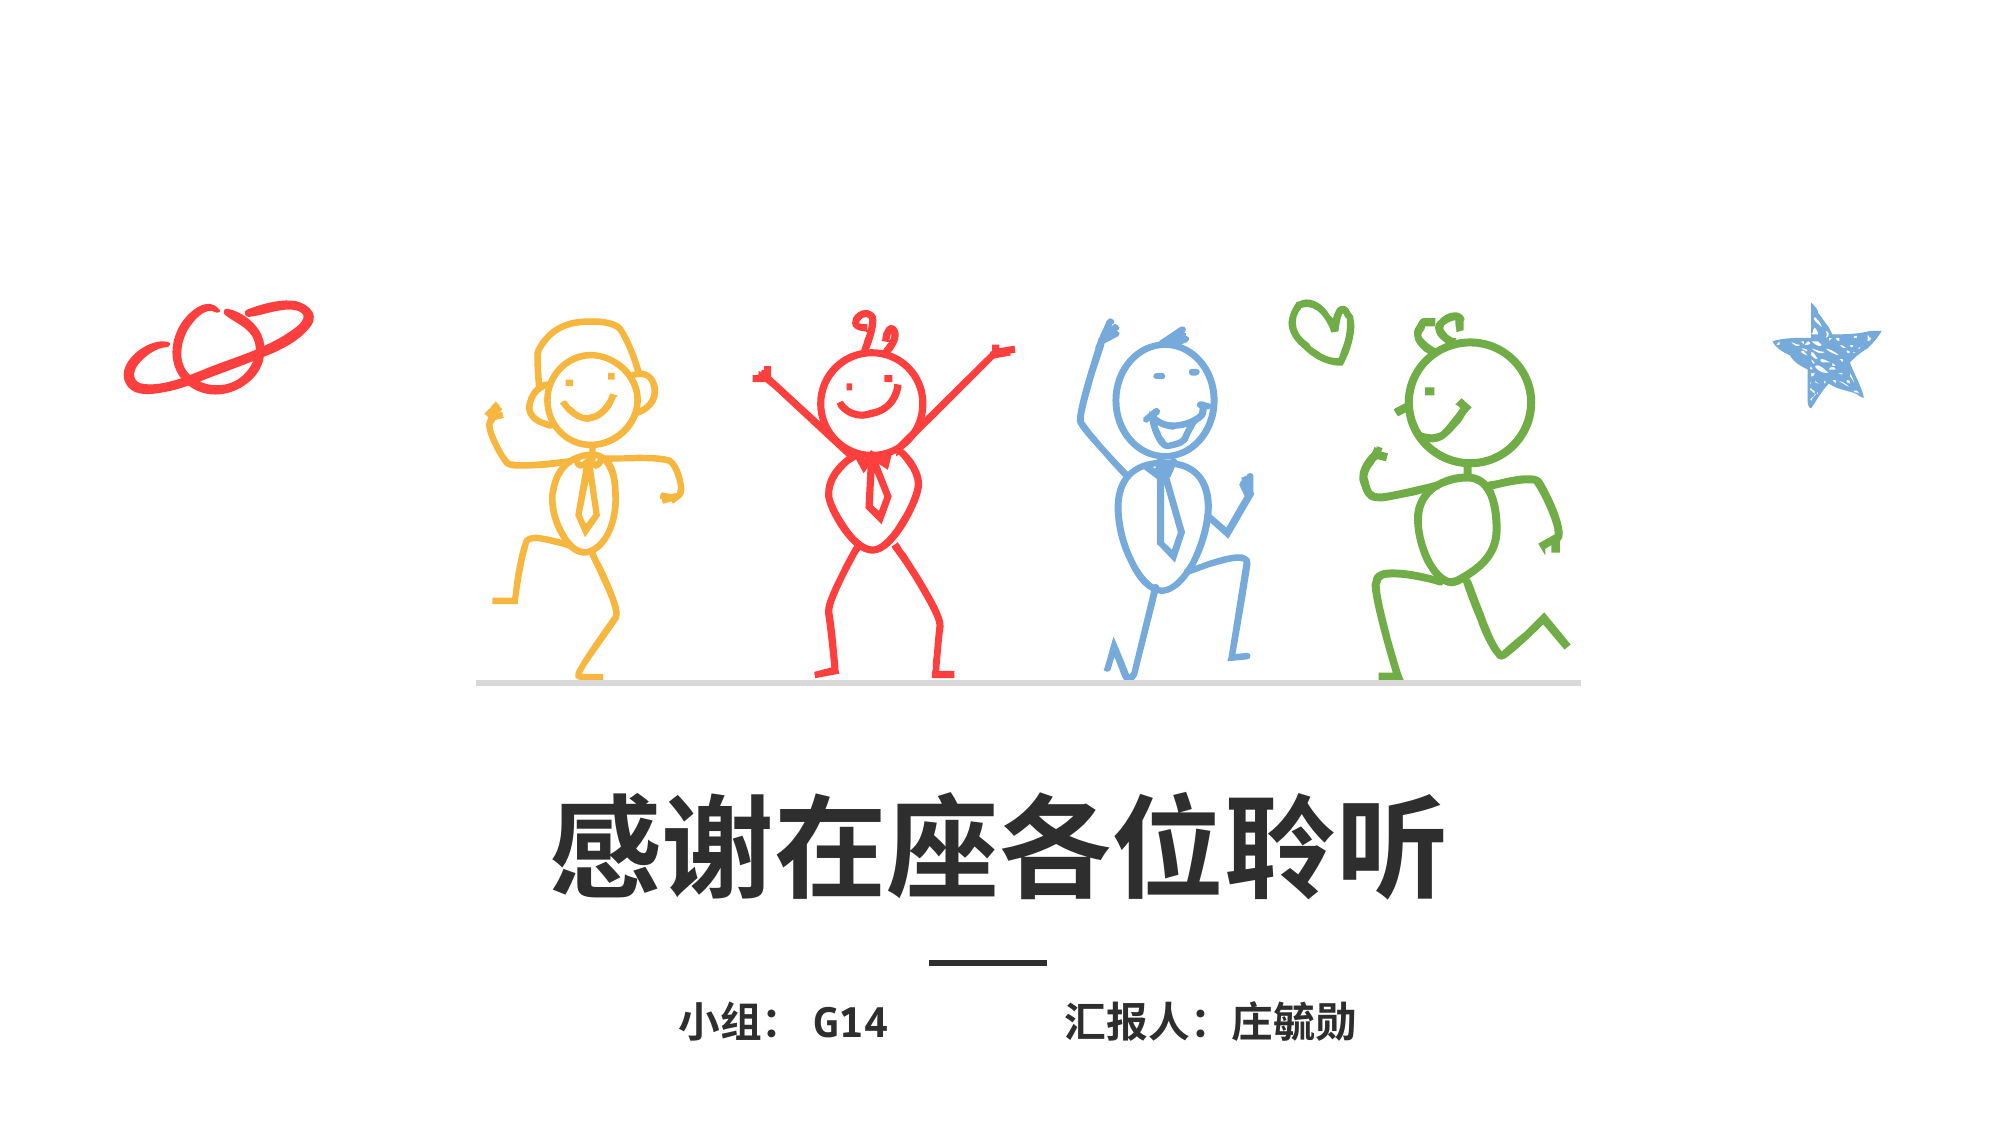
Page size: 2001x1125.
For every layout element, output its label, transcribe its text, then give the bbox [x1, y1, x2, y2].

text_box [123, 300, 314, 395]
text_box [1288, 299, 1355, 366]
text_box 感谢在座各位聆听 [534, 769, 1465, 920]
text_box 汇报人：庄毓勋 [1049, 988, 1372, 1054]
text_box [752, 309, 1016, 679]
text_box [1359, 312, 1571, 681]
text_box [1772, 302, 1882, 409]
text_box 小组：G14 [663, 988, 904, 1054]
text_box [1076, 318, 1255, 682]
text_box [484, 318, 685, 681]
